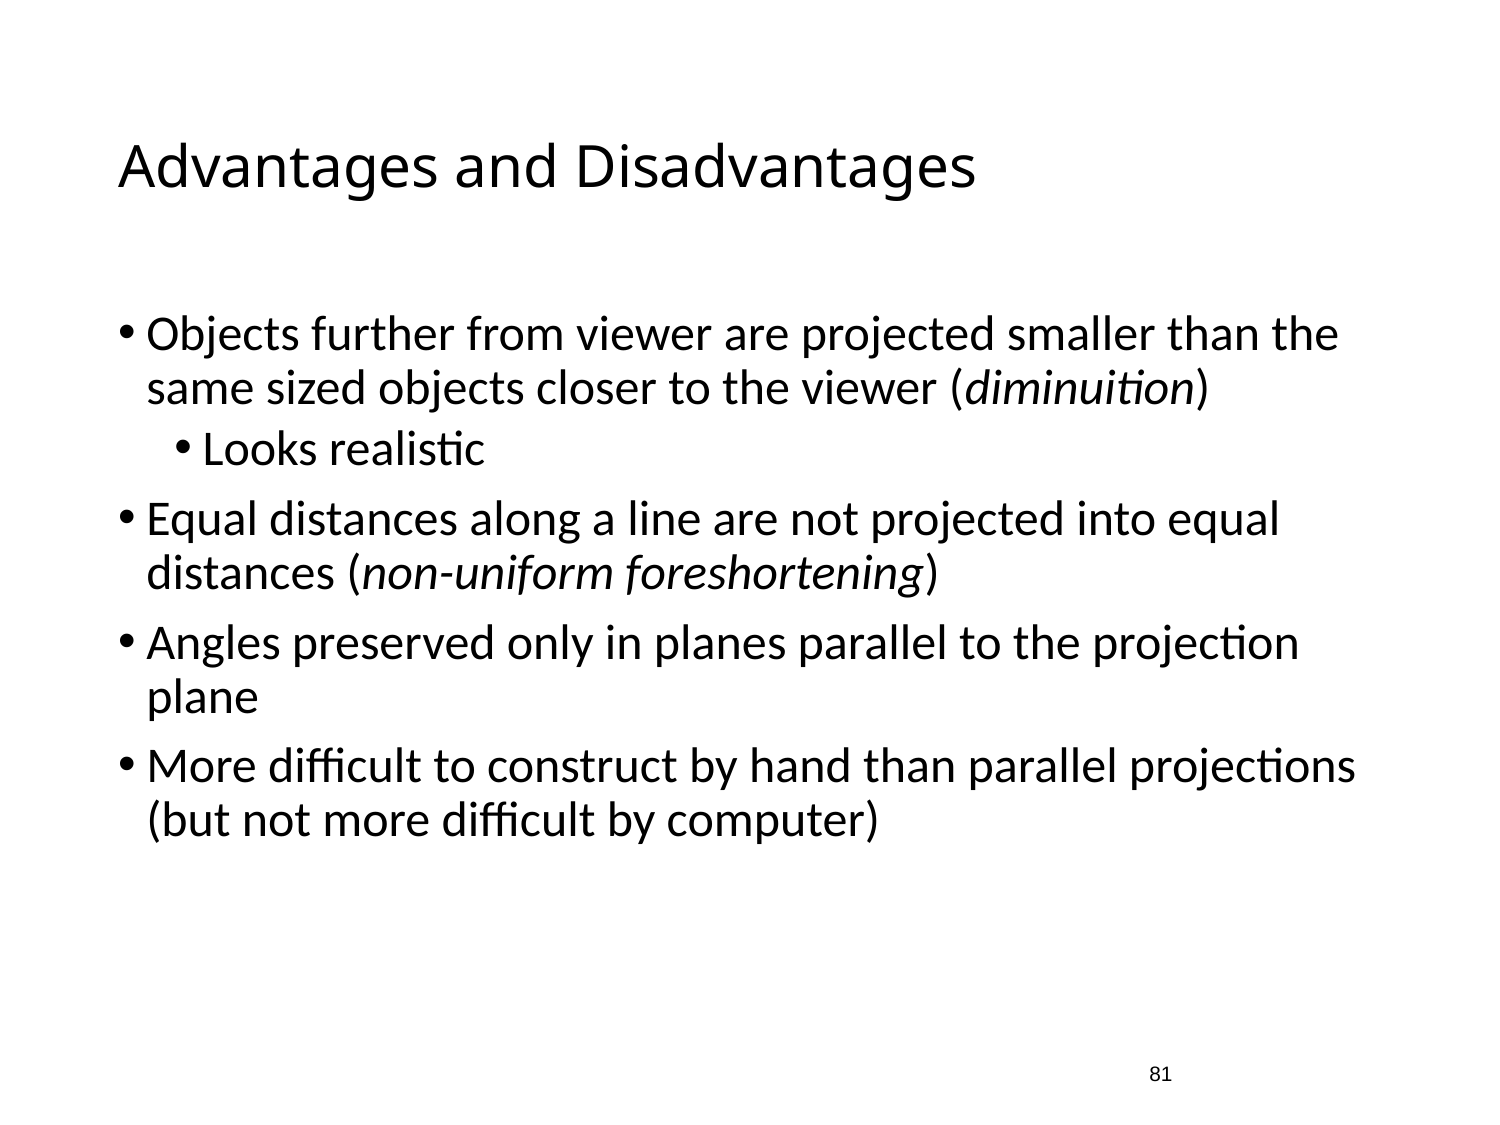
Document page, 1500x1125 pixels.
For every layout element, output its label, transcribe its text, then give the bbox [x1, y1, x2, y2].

slide_number 81 [1059, 1042, 1397, 1103]
list Objects further from viewer are projected smaller than the same sized objects closer to the viewer (diminuition) Looks realistic Equal distances along a line are not projected into equal distances (non-uniform foreshortening) Angles preserved only in planes parallel to the projection plane More difficult to construct by hand than parallel projections (but not more difficult by computer) [103, 299, 1397, 1014]
title Advantages and Disadvantages [103, 59, 1397, 278]
